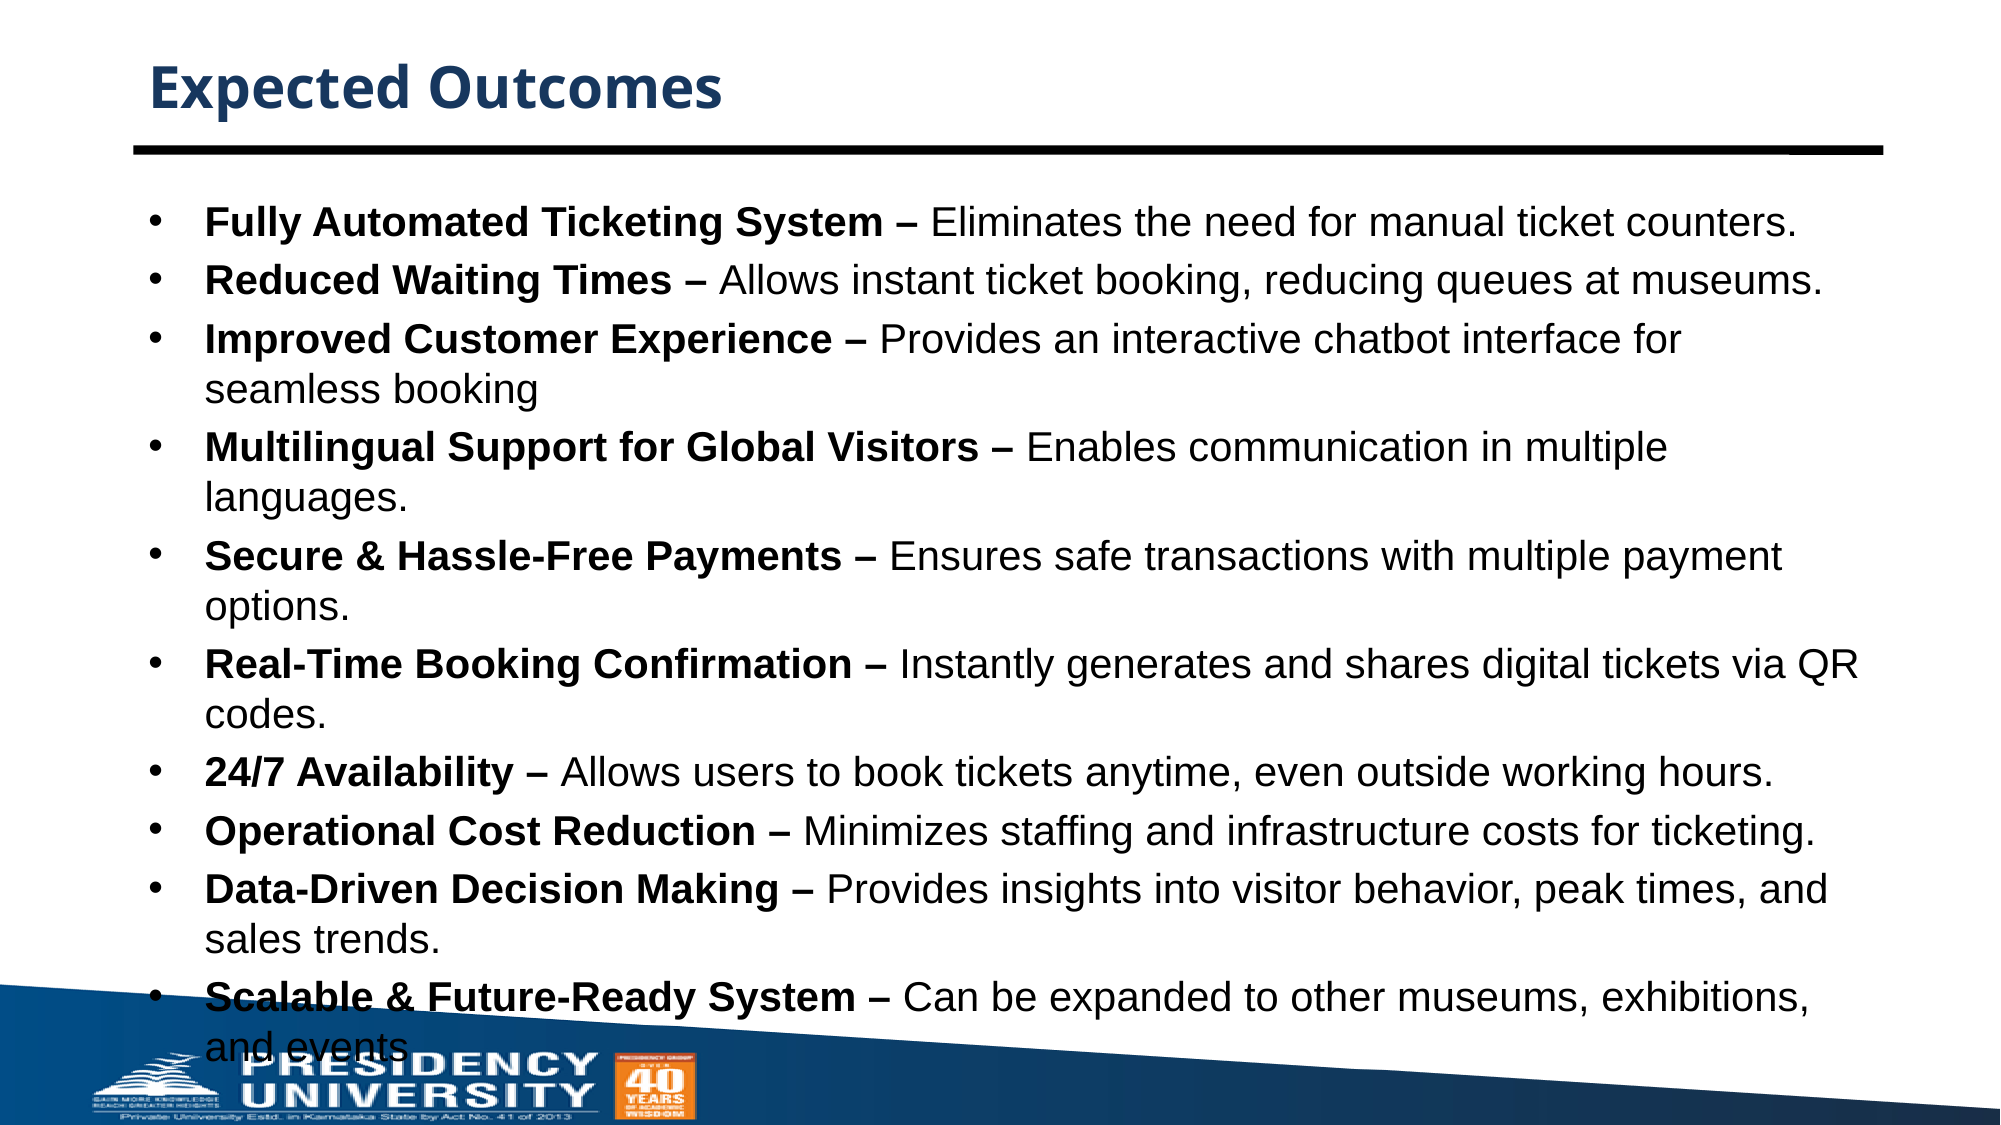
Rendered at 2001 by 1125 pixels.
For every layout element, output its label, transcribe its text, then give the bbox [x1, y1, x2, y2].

title Expected Outcomes [133, 45, 1884, 125]
picture [0, 982, 2000, 1125]
list Fully Automated Ticketing System – Eliminates the need for manual ticket counters. Reduced Waiting Times – Allows instant ticket booking, reducing queues at museums. Improved Customer Experience – Provides an interactive chatbot interface for seamless booking Multilingual Support for Global Visitors – Enables communication in multiple languages. Secure & Hassle-Free Payments – Ensures safe transactions with multiple payment options. Real-Time Booking Confirmation – Instantly generates and shares digital tickets via QR codes. 24/7 Availability – Allows users to book tickets anytime, even outside working hours. Operational Cost Reduction – Minimizes staffing and infrastructure costs for ticketing. Data-Driven Decision Making – Provides insights into visitor behavior, peak times, and sales trends. Scalable & Future-Ready System – Can be expanded to other museums, exhibitions, and events [133, 187, 1884, 1000]
